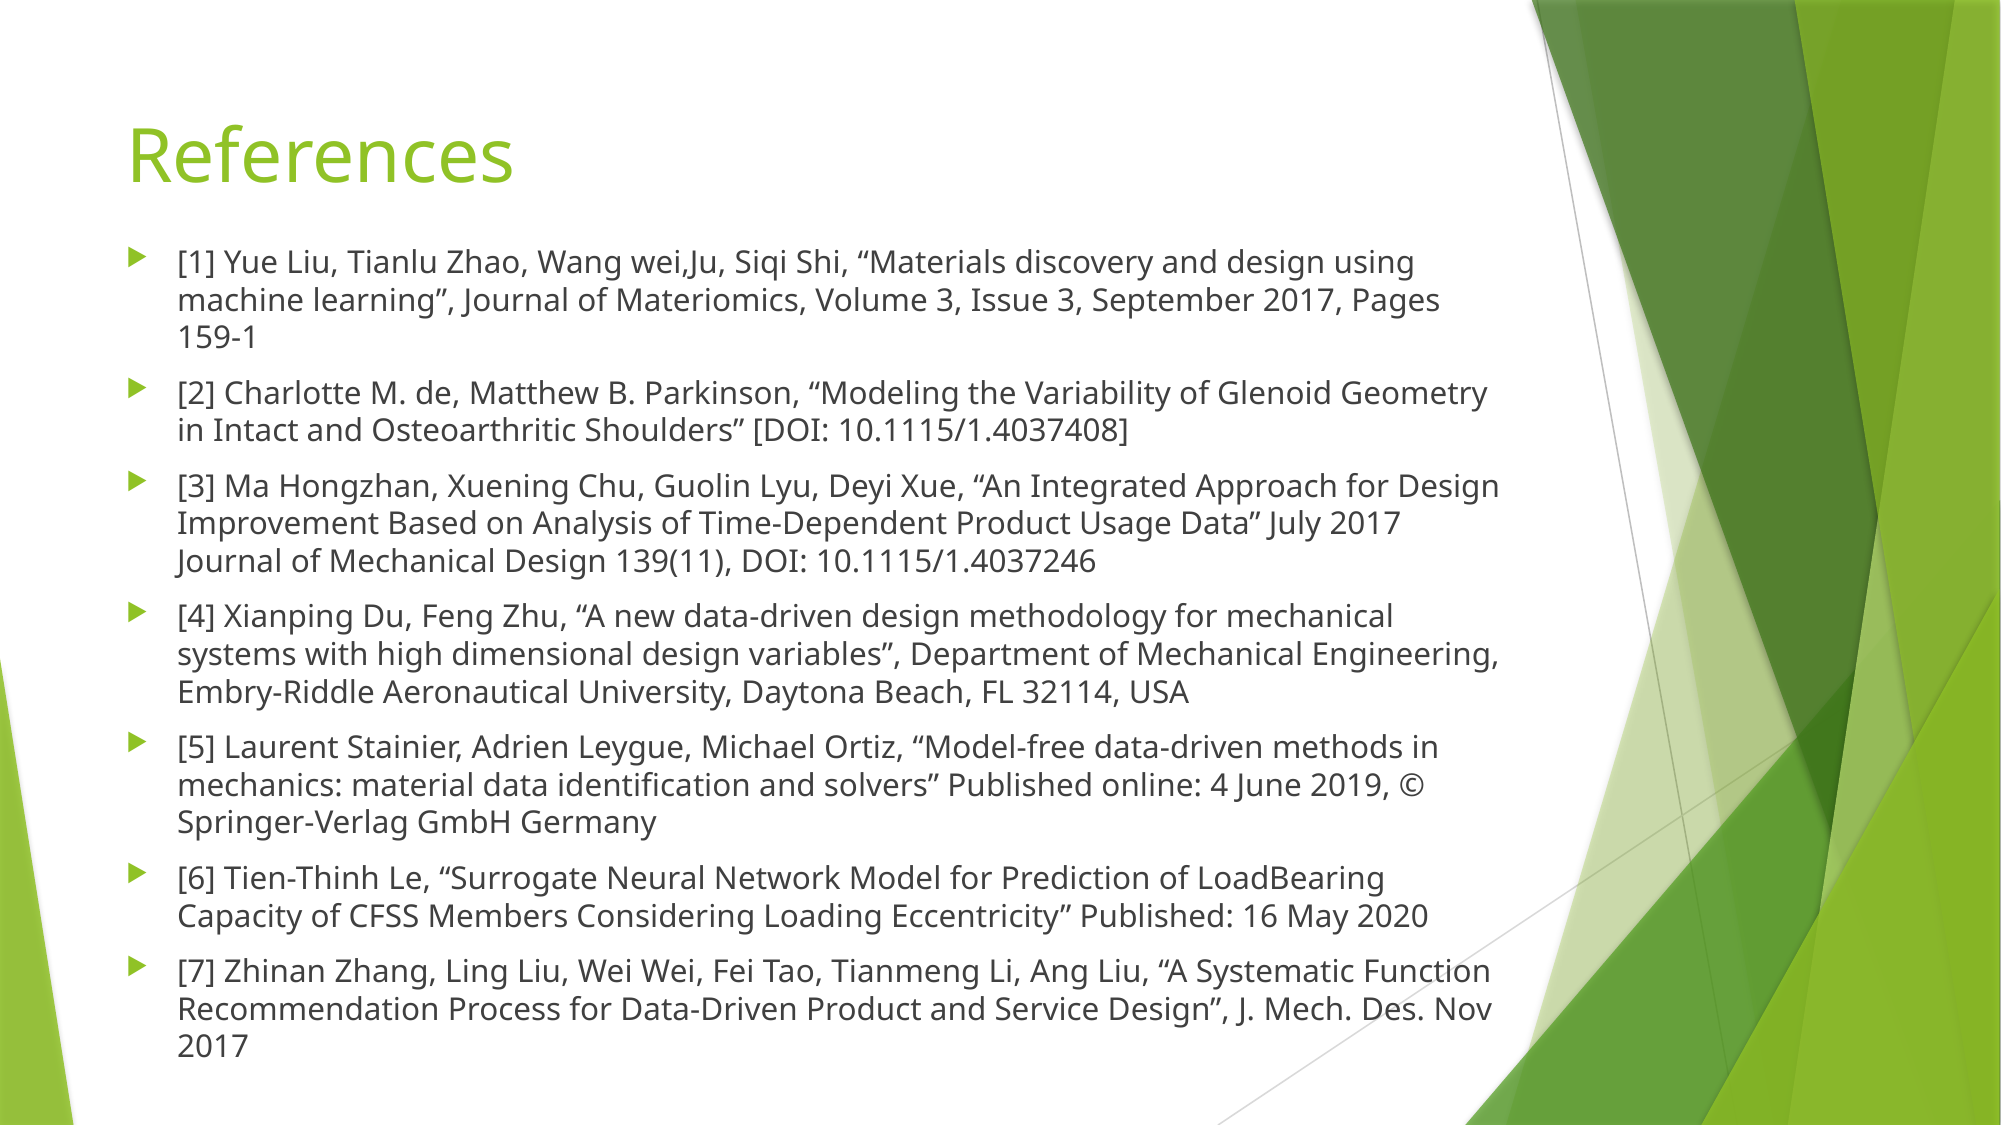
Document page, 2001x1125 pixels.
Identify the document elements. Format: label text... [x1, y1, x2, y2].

title References [111, 99, 1522, 234]
list [1] Yue Liu, Tianlu Zhao, Wang wei,Ju, Siqi Shi, “Materials discovery and design using machine learning”, Journal of Materiomics, Volume 3, Issue 3, September 2017, Pages 159-1 [2] Charlotte M. de, Matthew B. Parkinson, “Modeling the Variability of Glenoid Geometry in Intact and Osteoarthritic Shoulders” [DOI: 10.1115/1.4037408] [3] Ma Hongzhan, Xuening Chu, Guolin Lyu, Deyi Xue, “An Integrated Approach for Design Improvement Based on Analysis of Time-Dependent Product Usage Data” July 2017 Journal of Mechanical Design 139(11), DOI: 10.1115/1.4037246 [4] Xianping Du, Feng Zhu, “A new data-driven design methodology for mechanical systems with high dimensional design variables”, Department of Mechanical Engineering, Embry-Riddle Aeronautical University, Daytona Beach, FL 32114, USA [5] Laurent Stainier, Adrien Leygue, Michael Ortiz, “Model-free data-driven methods in mechanics: material data identification and solvers” Published online: 4 June 2019, © Springer-Verlag GmbH Germany [6] Tien-Thinh Le, “Surrogate Neural Network Model for Prediction of LoadBearing Capacity of CFSS Members Considering Loading Eccentricity” Published: 16 May 2020 [7] Zhinan Zhang, Ling Liu, Wei Wei, Fei Tao, Tianmeng Li, Ang Liu, “A Systematic Function Recommendation Process for Data-Driven Product and Service Design”, J. Mech. Des. Nov 2017 [111, 234, 1522, 1083]
